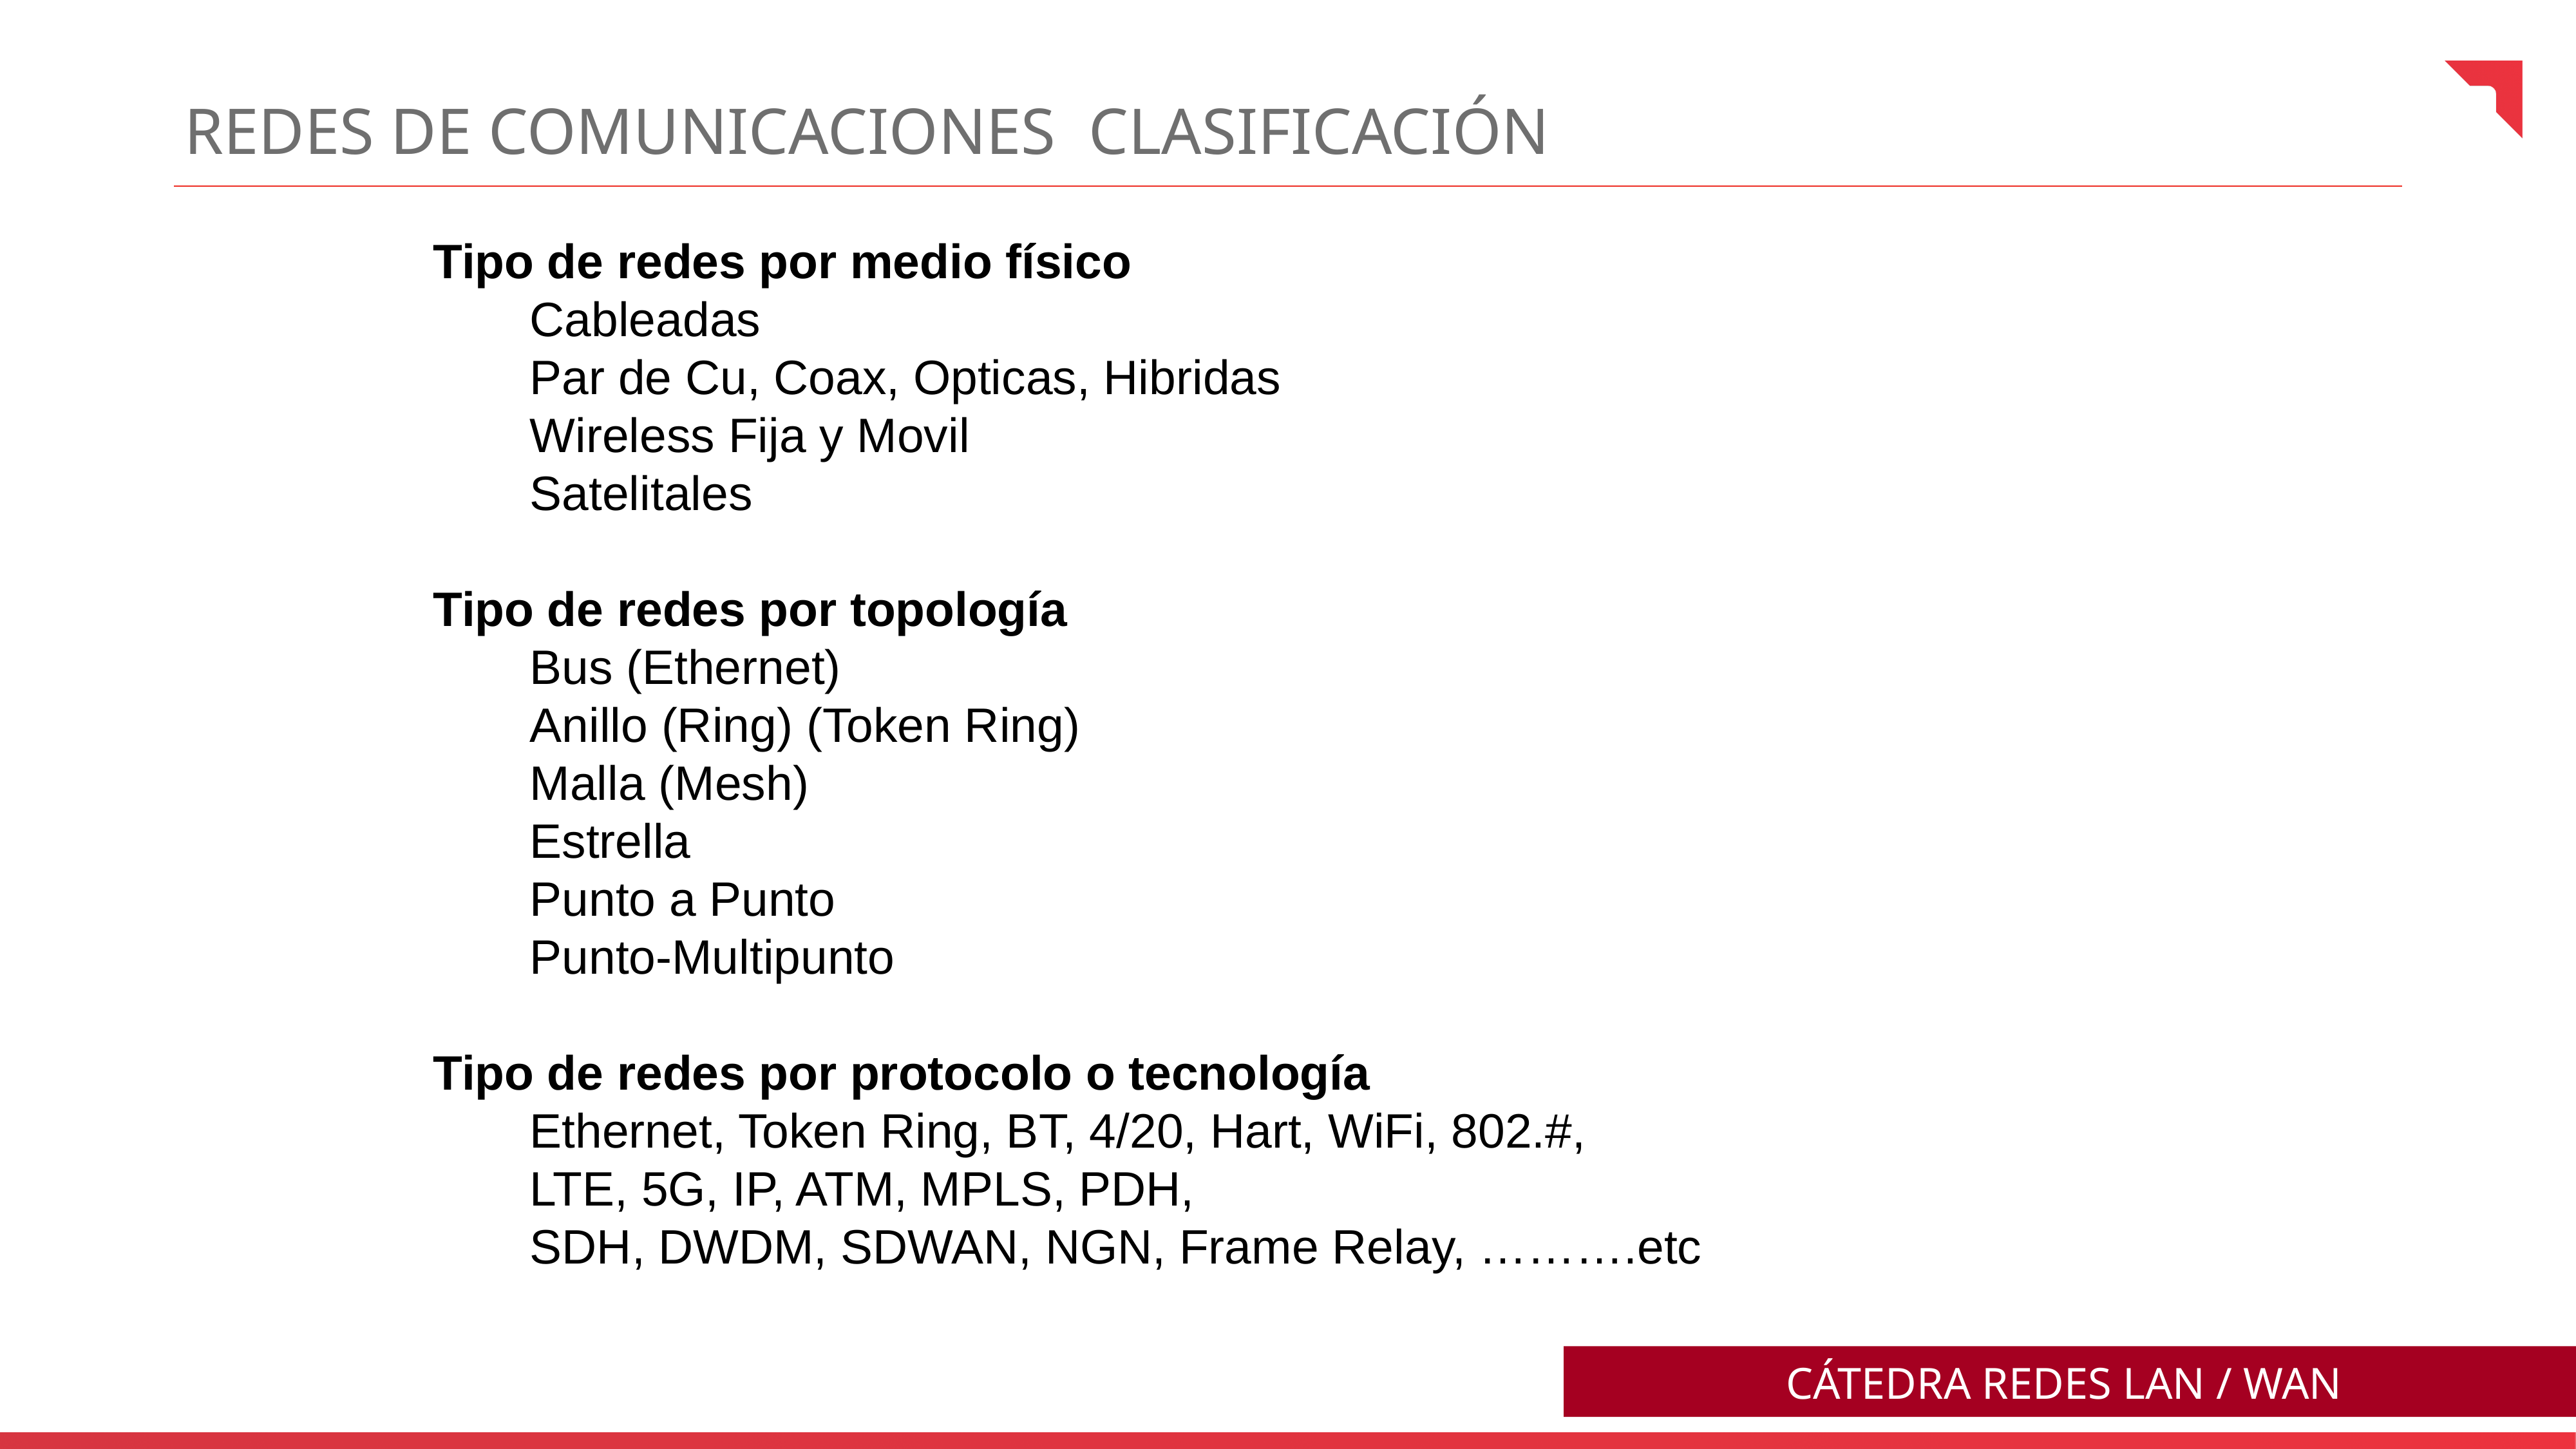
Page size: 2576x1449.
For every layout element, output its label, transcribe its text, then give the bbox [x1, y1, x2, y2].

picture [0, 1432, 2576, 1449]
text_box Tipo de redes por medio físico Cableadas Par de Cu, Coax, Opticas, Hibridas Wireless Fija y Movil Satelitales Tipo de redes por topología Bus (Ethernet) Anillo (Ring) (Token Ring) Malla (Mesh) Estrella Punto a Punto Punto-Multipunto Tipo de redes por protocolo o tecnología Ethernet, Token Ring, BT, 4/20, Hart, WiFi, 802.#, LTE, 5G, IP, ATM, MPLS, PDH, SDH, DWDM, SDWAN, NGN, Frame Relay, ……….etc [423, 225, 1920, 1440]
picture [2445, 61, 2523, 138]
text_box REDES DE COMUNICACIONES Clasificación [175, 81, 2263, 176]
